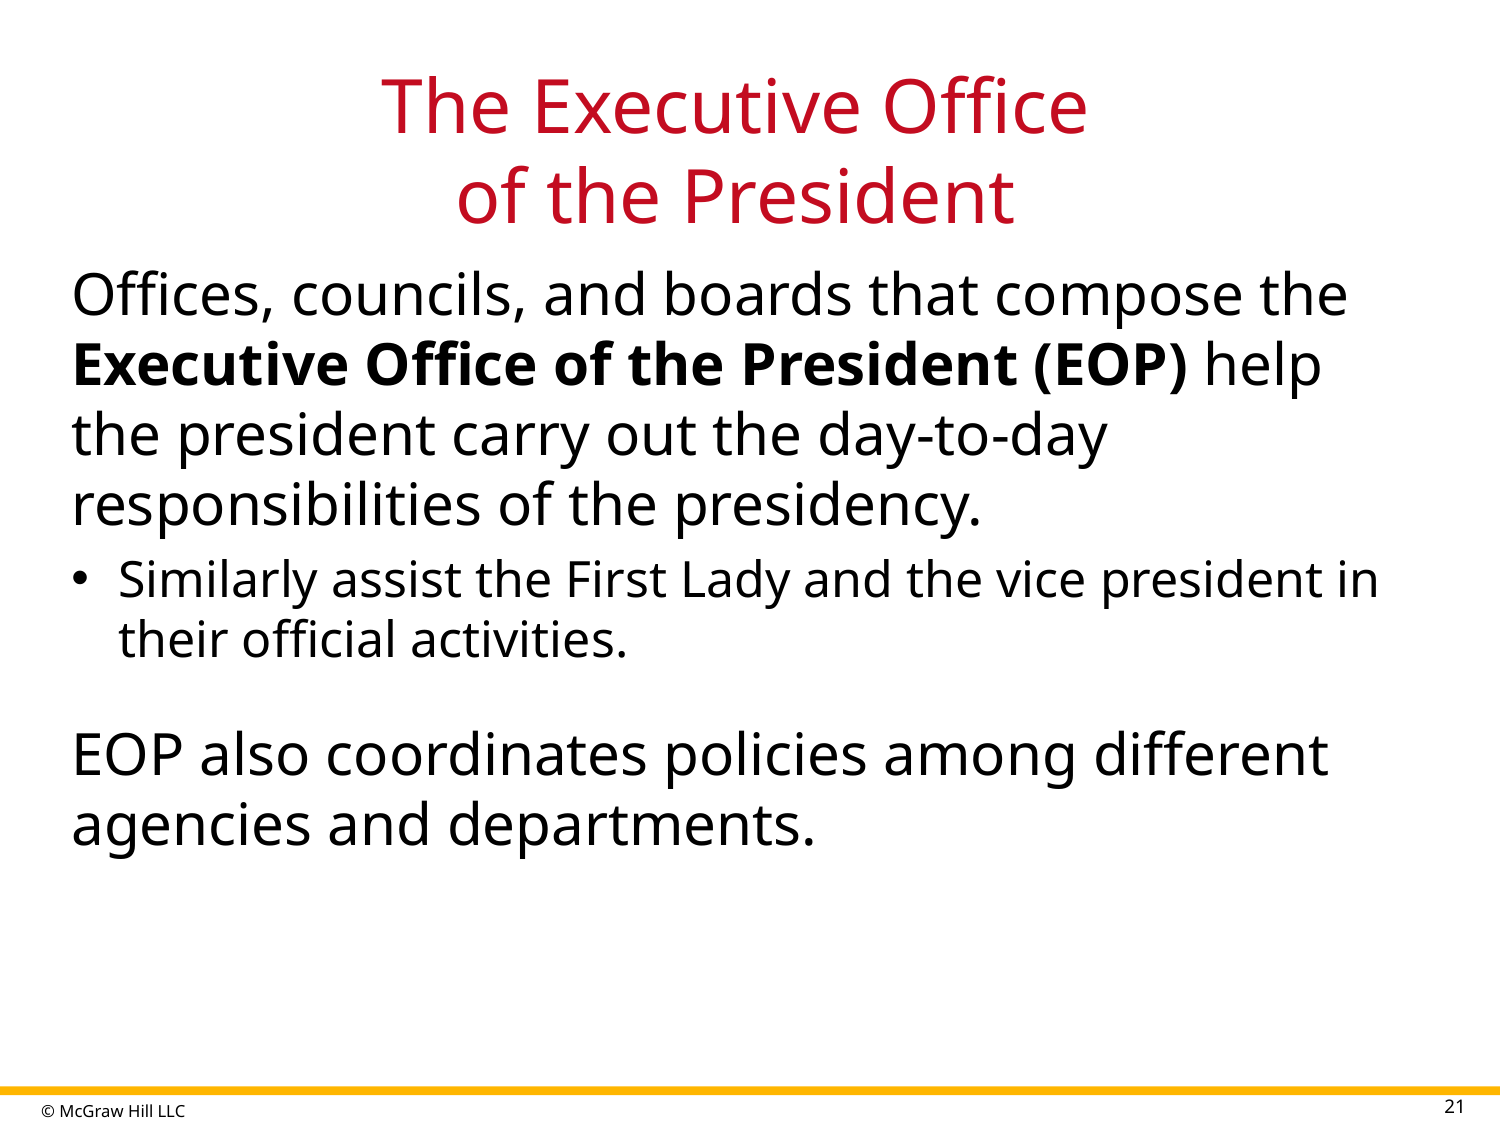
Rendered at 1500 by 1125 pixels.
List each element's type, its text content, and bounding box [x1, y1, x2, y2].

list Offices, councils, and boards that compose the Executive Office of the President (EOP) help the president carry out the day-to-day responsibilities of the presidency. Similarly assist the First Lady and the vice president in their official activities. EOP also coordinates policies among different agencies and departments. [56, 249, 1416, 1038]
slide_number 21 [1415, 1094, 1474, 1122]
title The Executive Office of the President [324, 45, 1147, 249]
